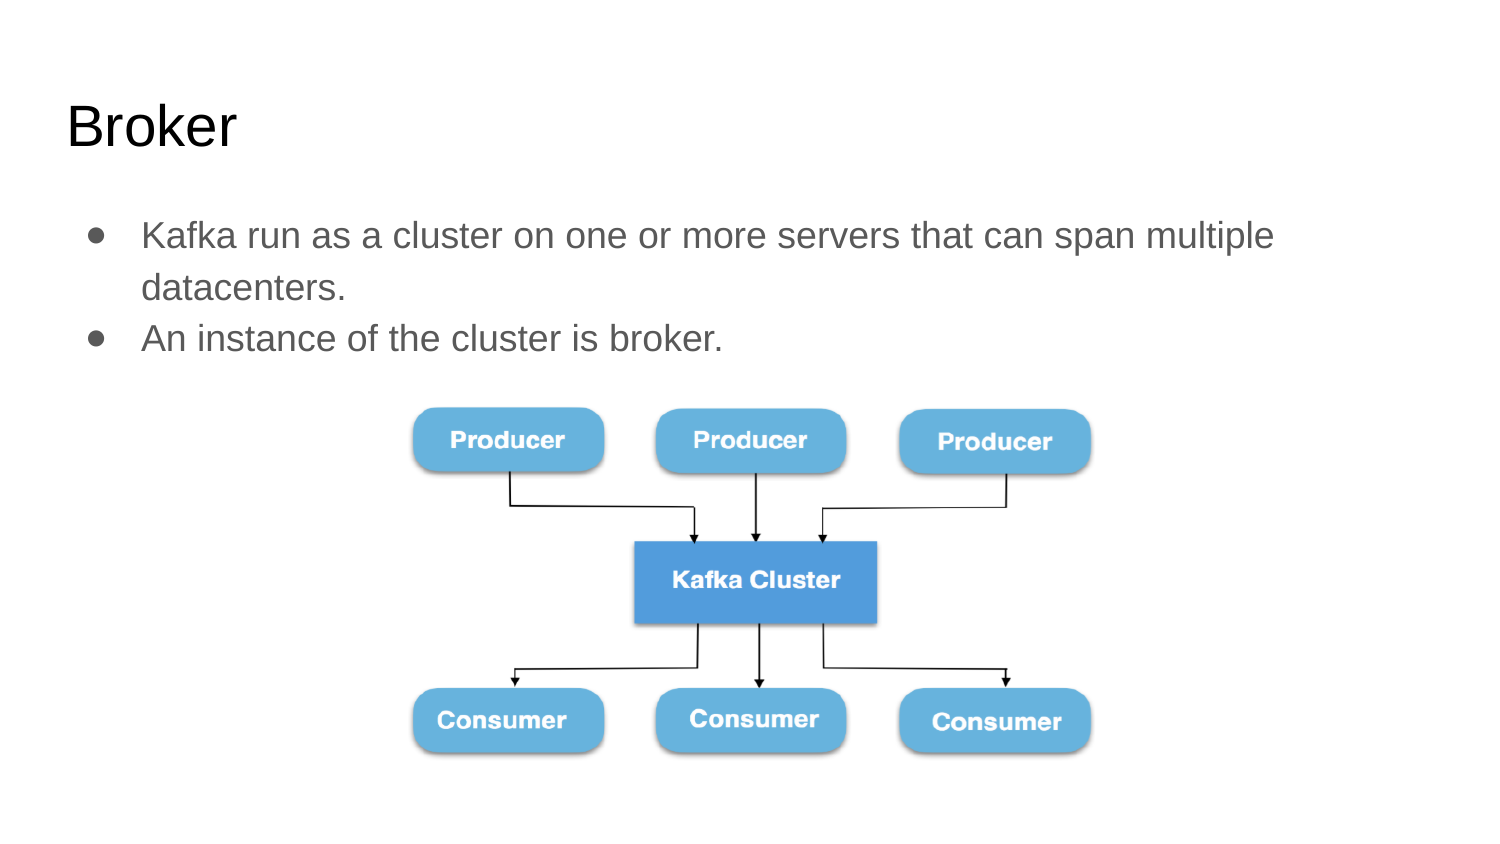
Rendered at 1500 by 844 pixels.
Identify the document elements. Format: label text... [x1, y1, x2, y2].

title Broker [51, 72, 1449, 167]
list Kafka run as a cluster on one or more servers that can span multiple datacenters. An instance of the cluster is broker. [51, 189, 1449, 750]
picture [369, 381, 1131, 788]
